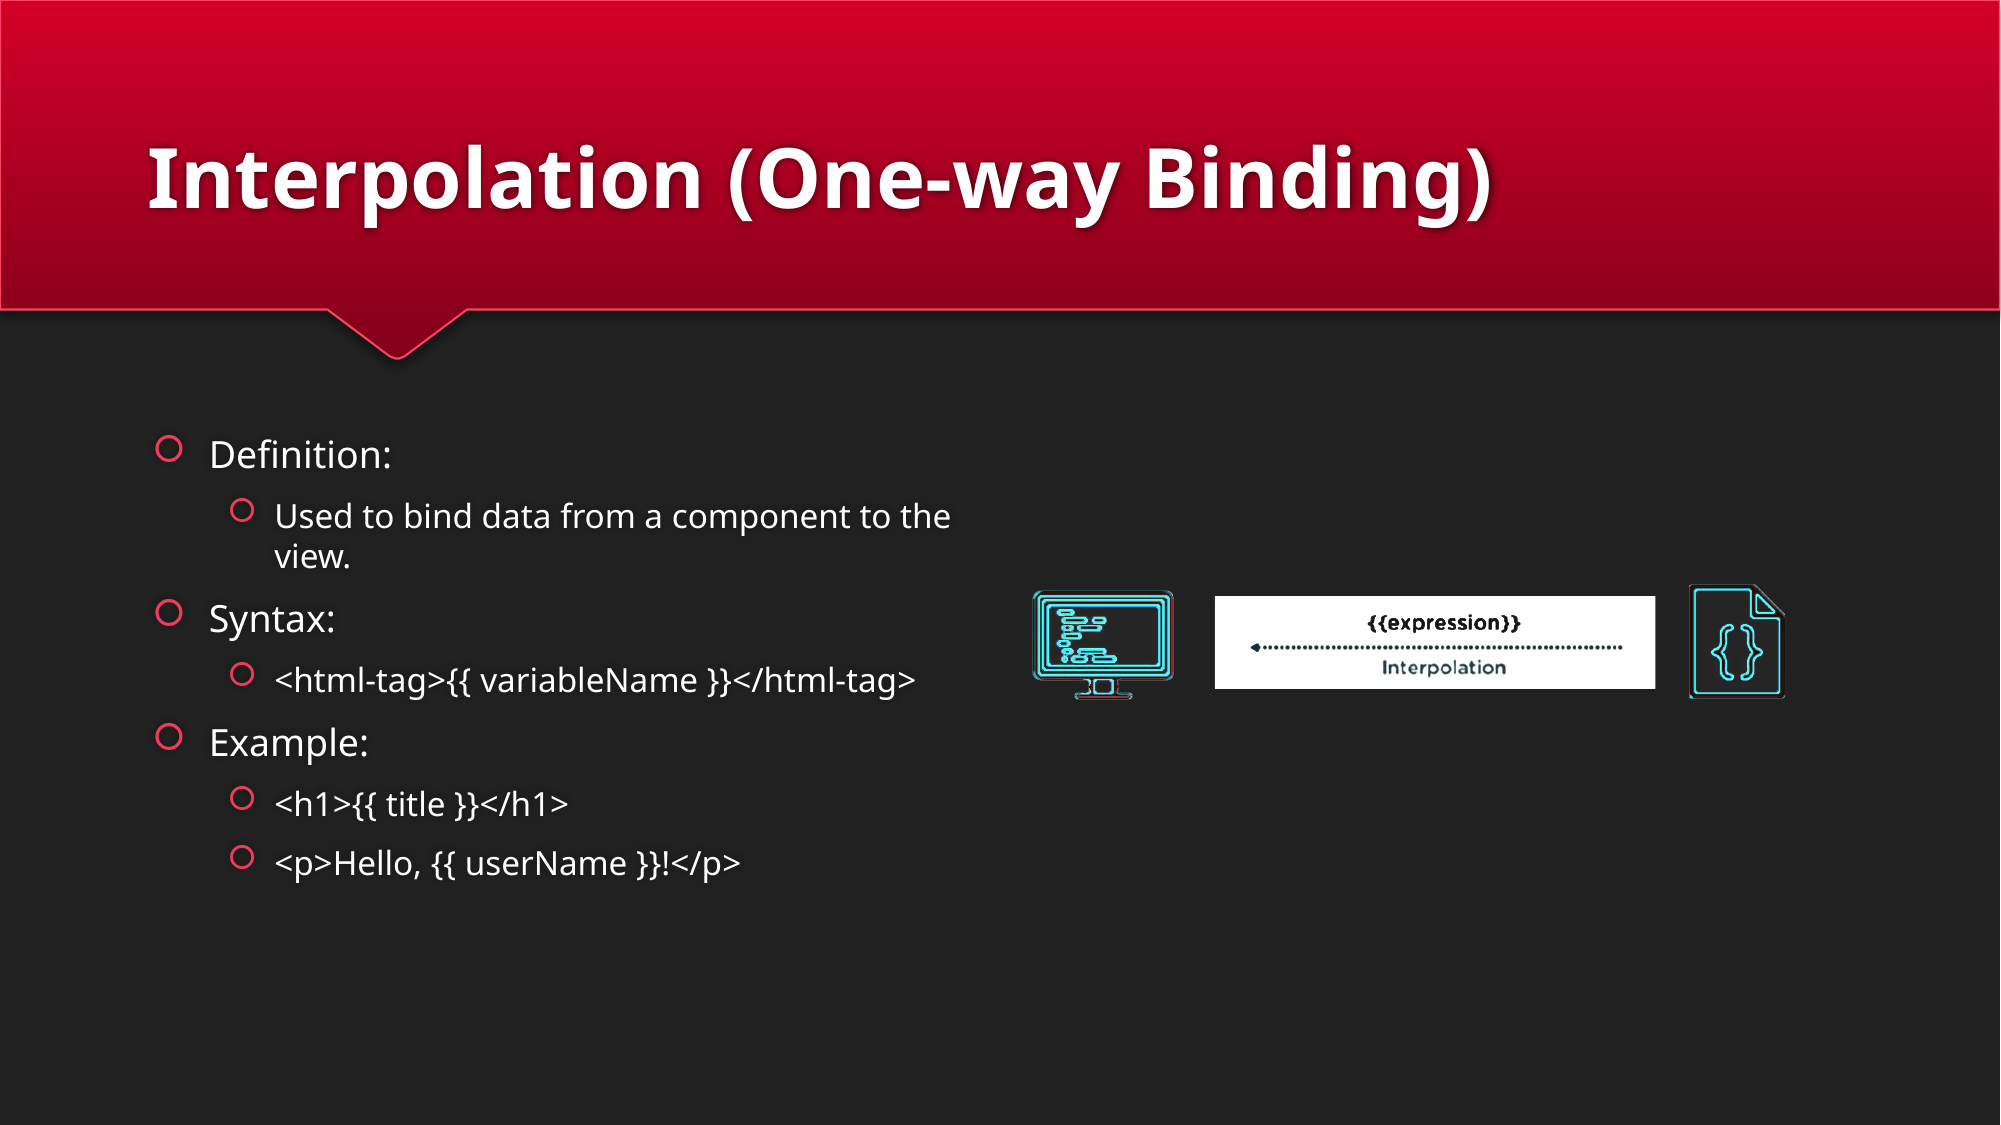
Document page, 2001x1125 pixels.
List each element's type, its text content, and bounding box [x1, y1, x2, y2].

list Definition: Used to bind data from a component to the view. Syntax: <html-tag>{{ variableName }}</html-tag> Example: <h1>{{ title }}</h1> <p>Hello, {{ userName }}!</p> [137, 299, 1000, 1014]
picture [1012, 579, 1193, 708]
title Interpolation (One-way Binding) [132, 73, 1868, 233]
picture [1677, 578, 1796, 708]
picture [1214, 596, 1656, 690]
